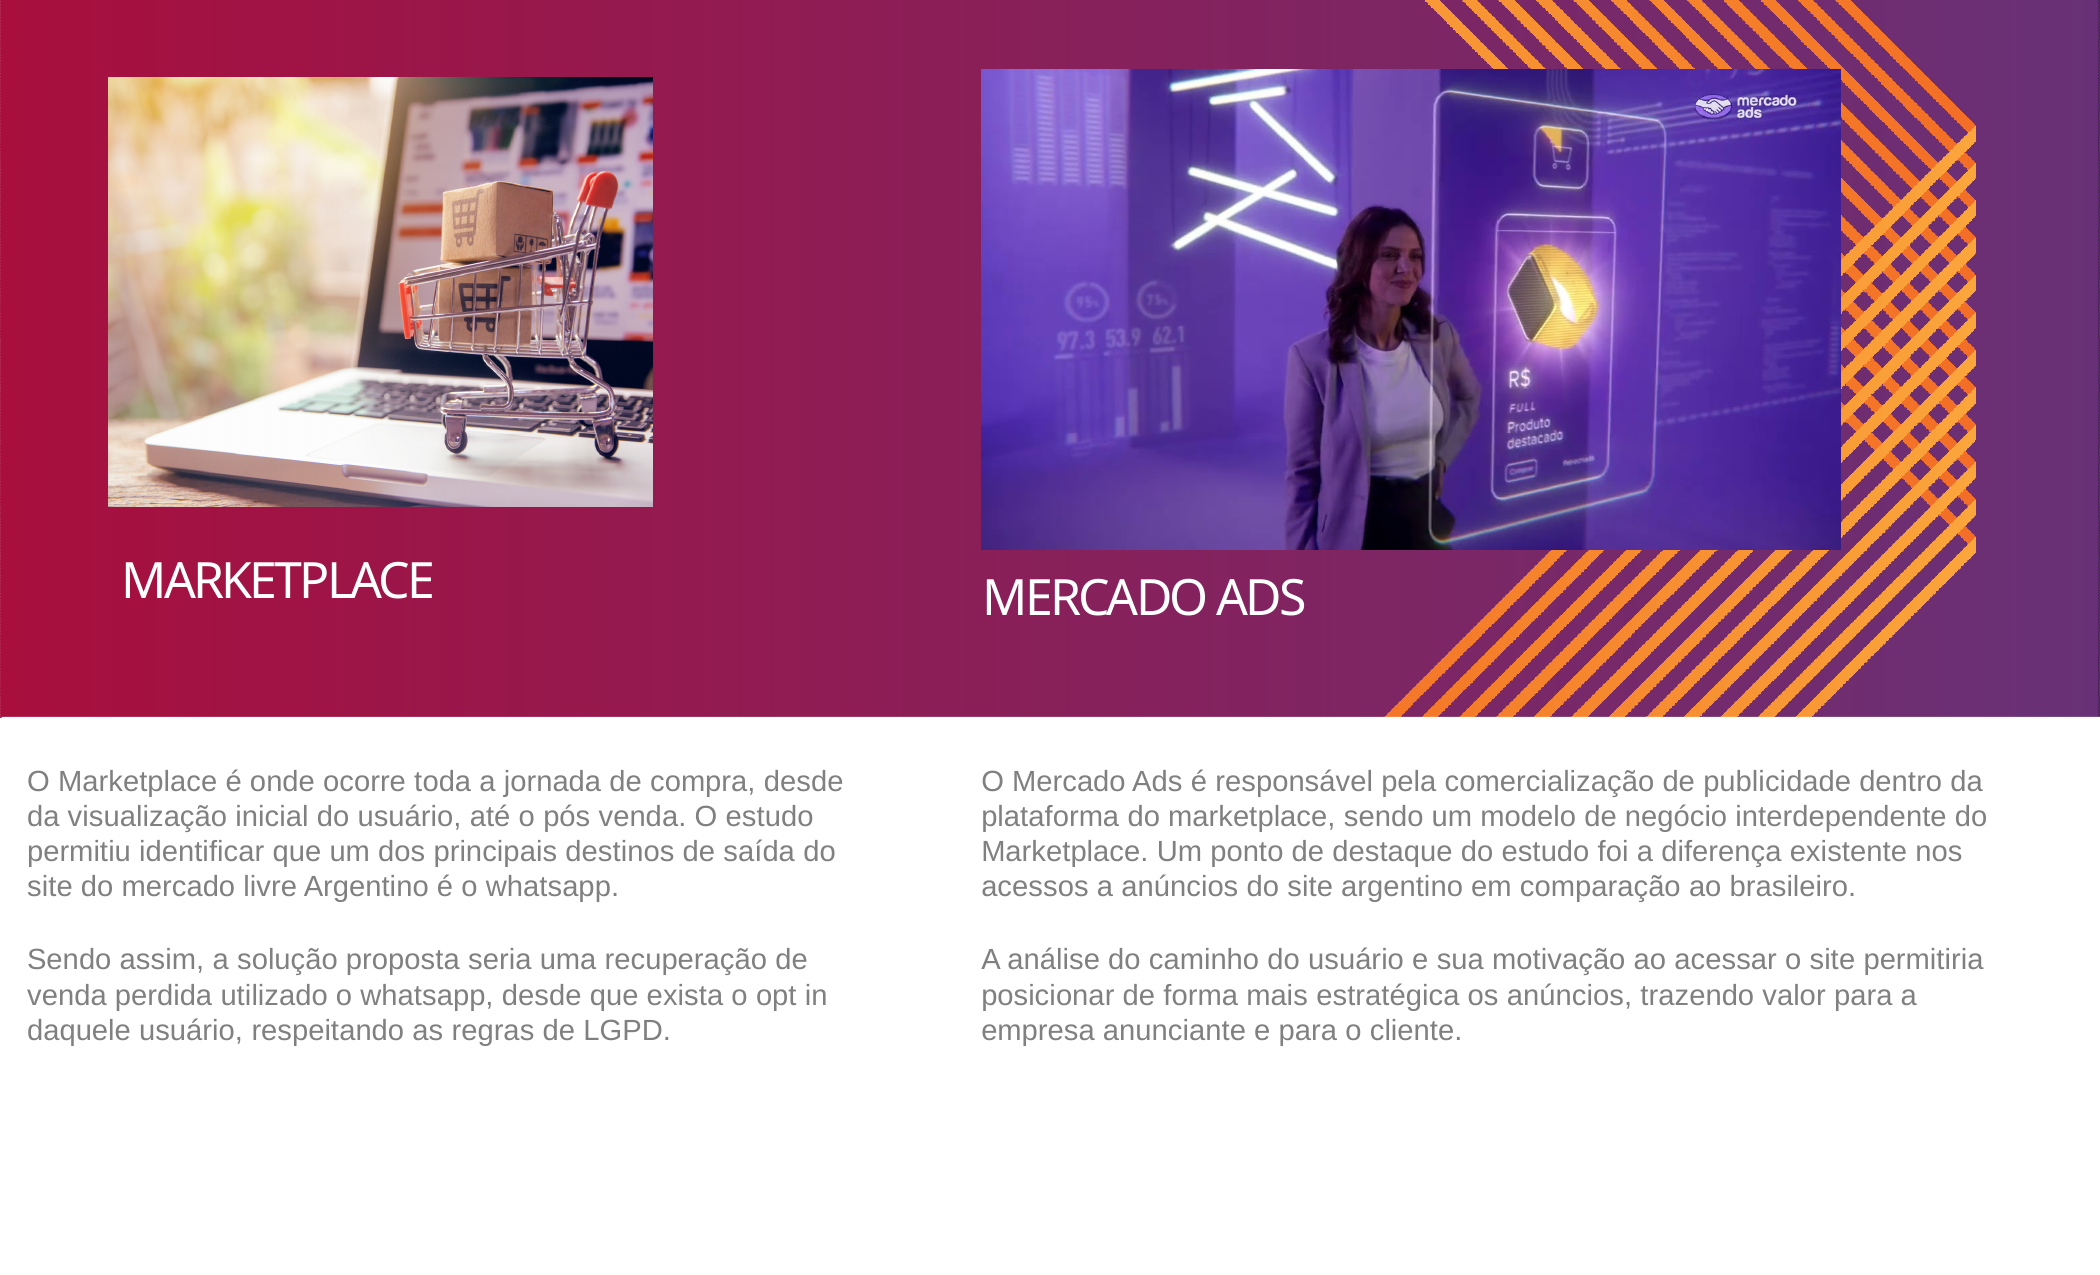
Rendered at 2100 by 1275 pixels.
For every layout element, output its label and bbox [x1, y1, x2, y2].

picture [108, 77, 653, 507]
text_box [0, 0, 2100, 1275]
picture [981, 69, 1841, 550]
